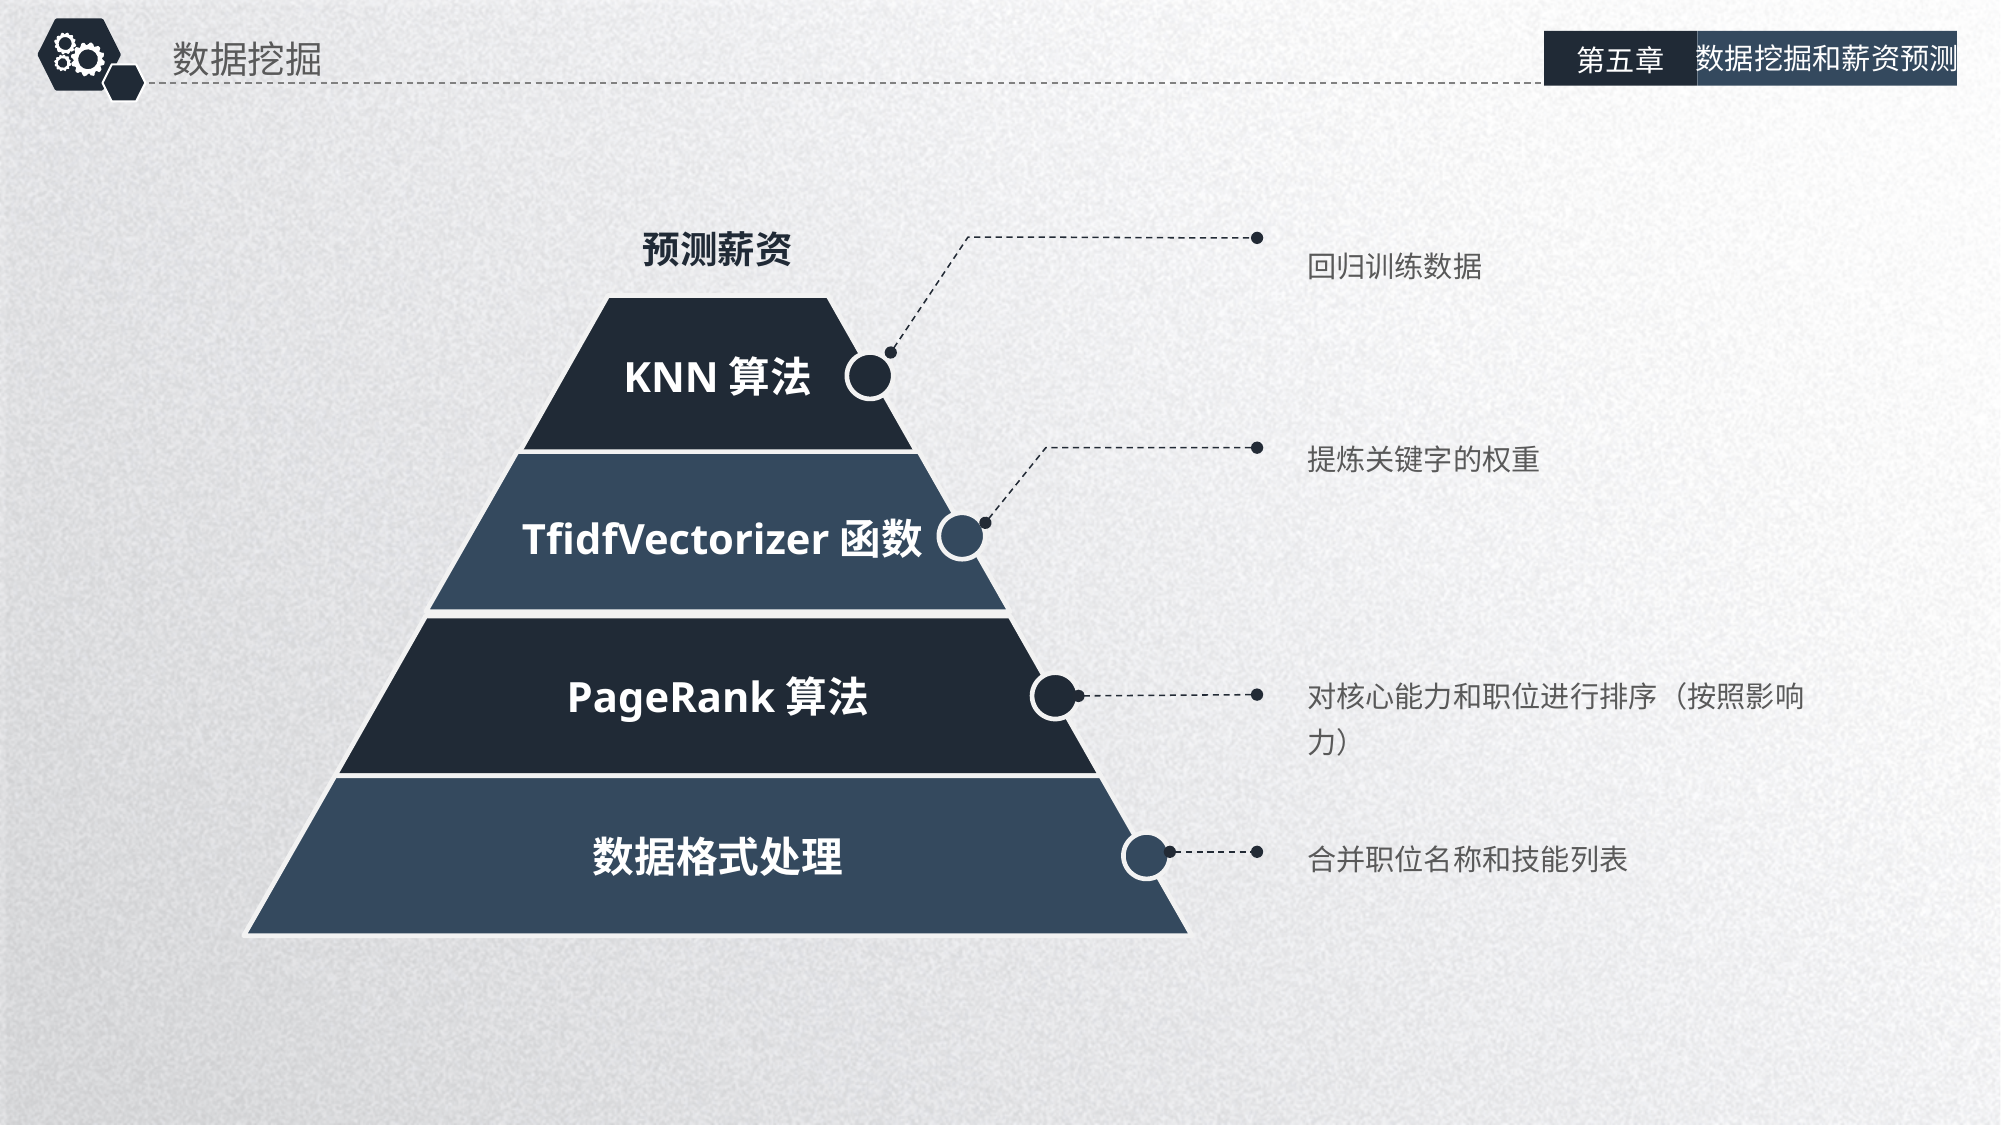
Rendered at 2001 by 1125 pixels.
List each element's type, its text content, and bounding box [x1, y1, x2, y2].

text_box [1246, 231, 1264, 245]
text_box [520, 373, 917, 451]
text_box [982, 513, 993, 529]
text_box 数据格式处理 [483, 825, 953, 886]
text_box TfidfVectorizer函数 [511, 508, 982, 569]
text_box 数据挖掘和薪资预测 [1674, 34, 1980, 81]
text_box 提炼关键字的权重 [1292, 423, 1782, 484]
text_box [579, 295, 857, 345]
text_box [37, 18, 121, 76]
text_box [1542, 29, 1695, 82]
text_box [982, 529, 988, 552]
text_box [54, 32, 106, 77]
text_box 回归训练数据 [1292, 230, 1782, 291]
text_box [844, 350, 896, 402]
text_box 第五章 [1544, 36, 1698, 83]
text_box [1243, 441, 1264, 454]
text_box 合并职位名称和技能列表 [1292, 823, 1782, 884]
text_box 数据挖掘 [161, 30, 469, 82]
text_box 对核心能力和职位进行排序（按照影响力） [1292, 660, 1875, 767]
text_box 预测薪资 [627, 218, 808, 279]
text_box KNN算法 [564, 345, 871, 406]
text_box [243, 775, 1193, 936]
text_box PageRank算法 [483, 665, 953, 726]
text_box [335, 616, 1101, 775]
text_box [1544, 83, 1695, 88]
text_box [884, 342, 898, 359]
picture [0, 0, 2001, 1125]
text_box [1695, 29, 1959, 34]
text_box [1029, 670, 1080, 722]
text_box [425, 451, 1011, 612]
text_box [1121, 830, 1172, 882]
text_box [1695, 81, 1959, 88]
text_box [51, 83, 103, 91]
text_box [101, 62, 148, 104]
